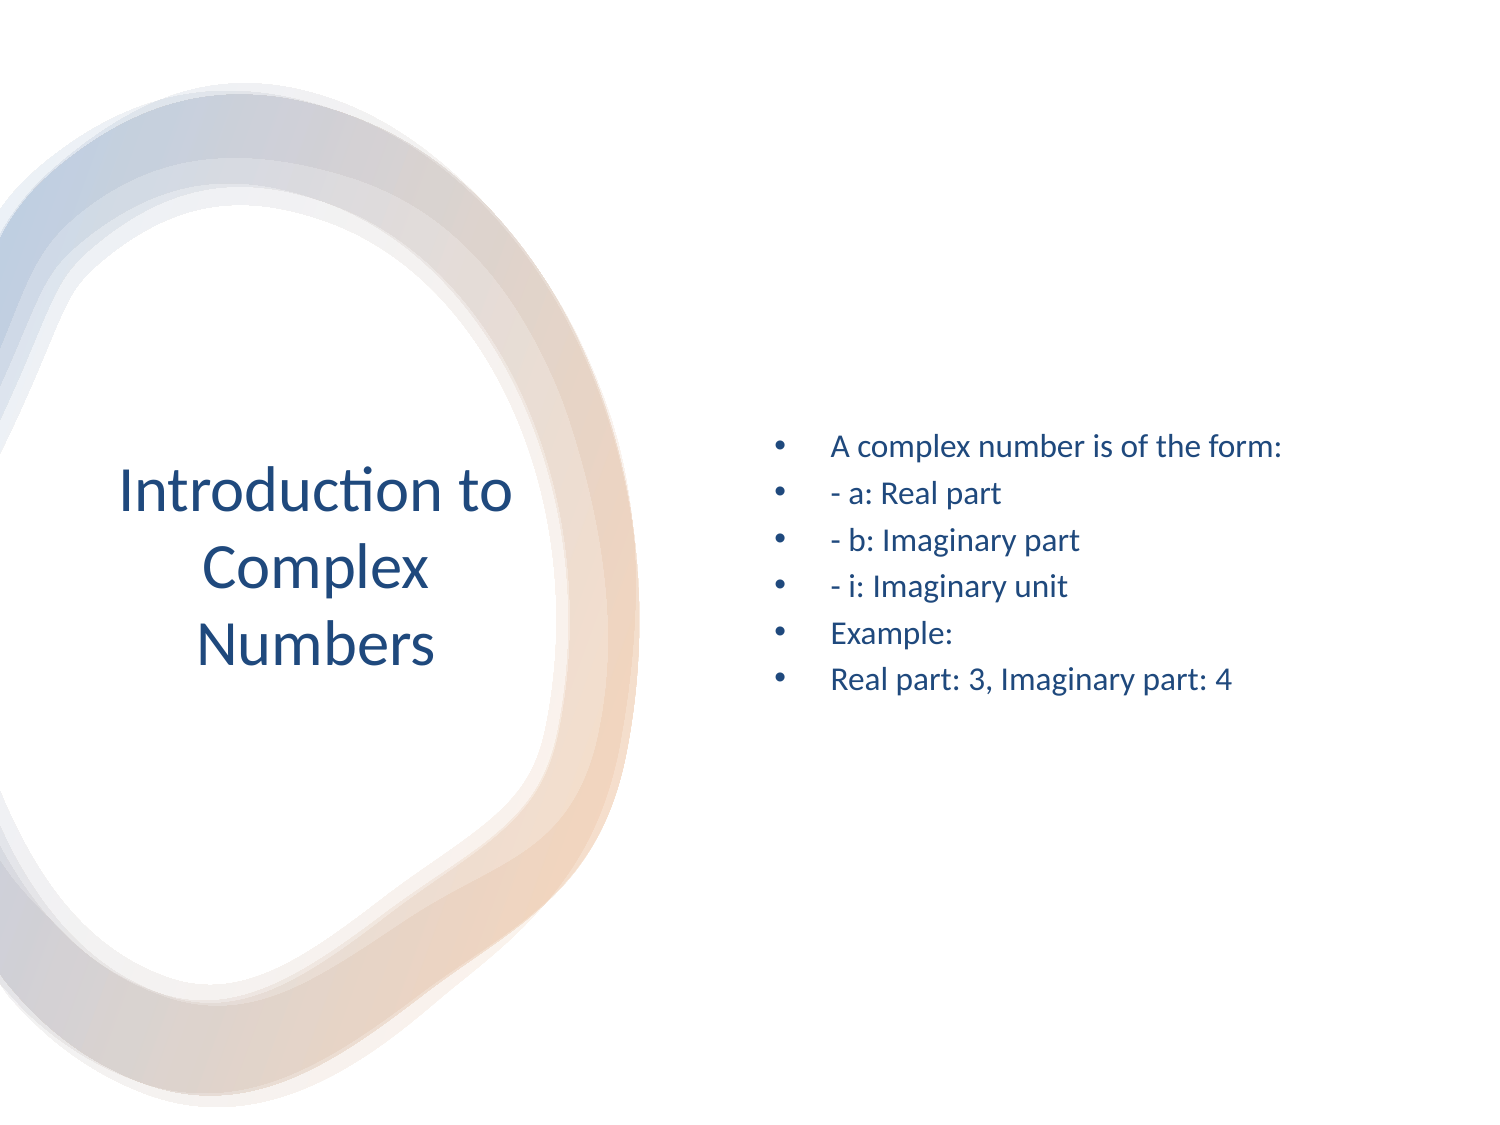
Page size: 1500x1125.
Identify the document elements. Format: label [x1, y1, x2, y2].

text_box [0, 83, 640, 1108]
text_box [0, 0, 1500, 1125]
